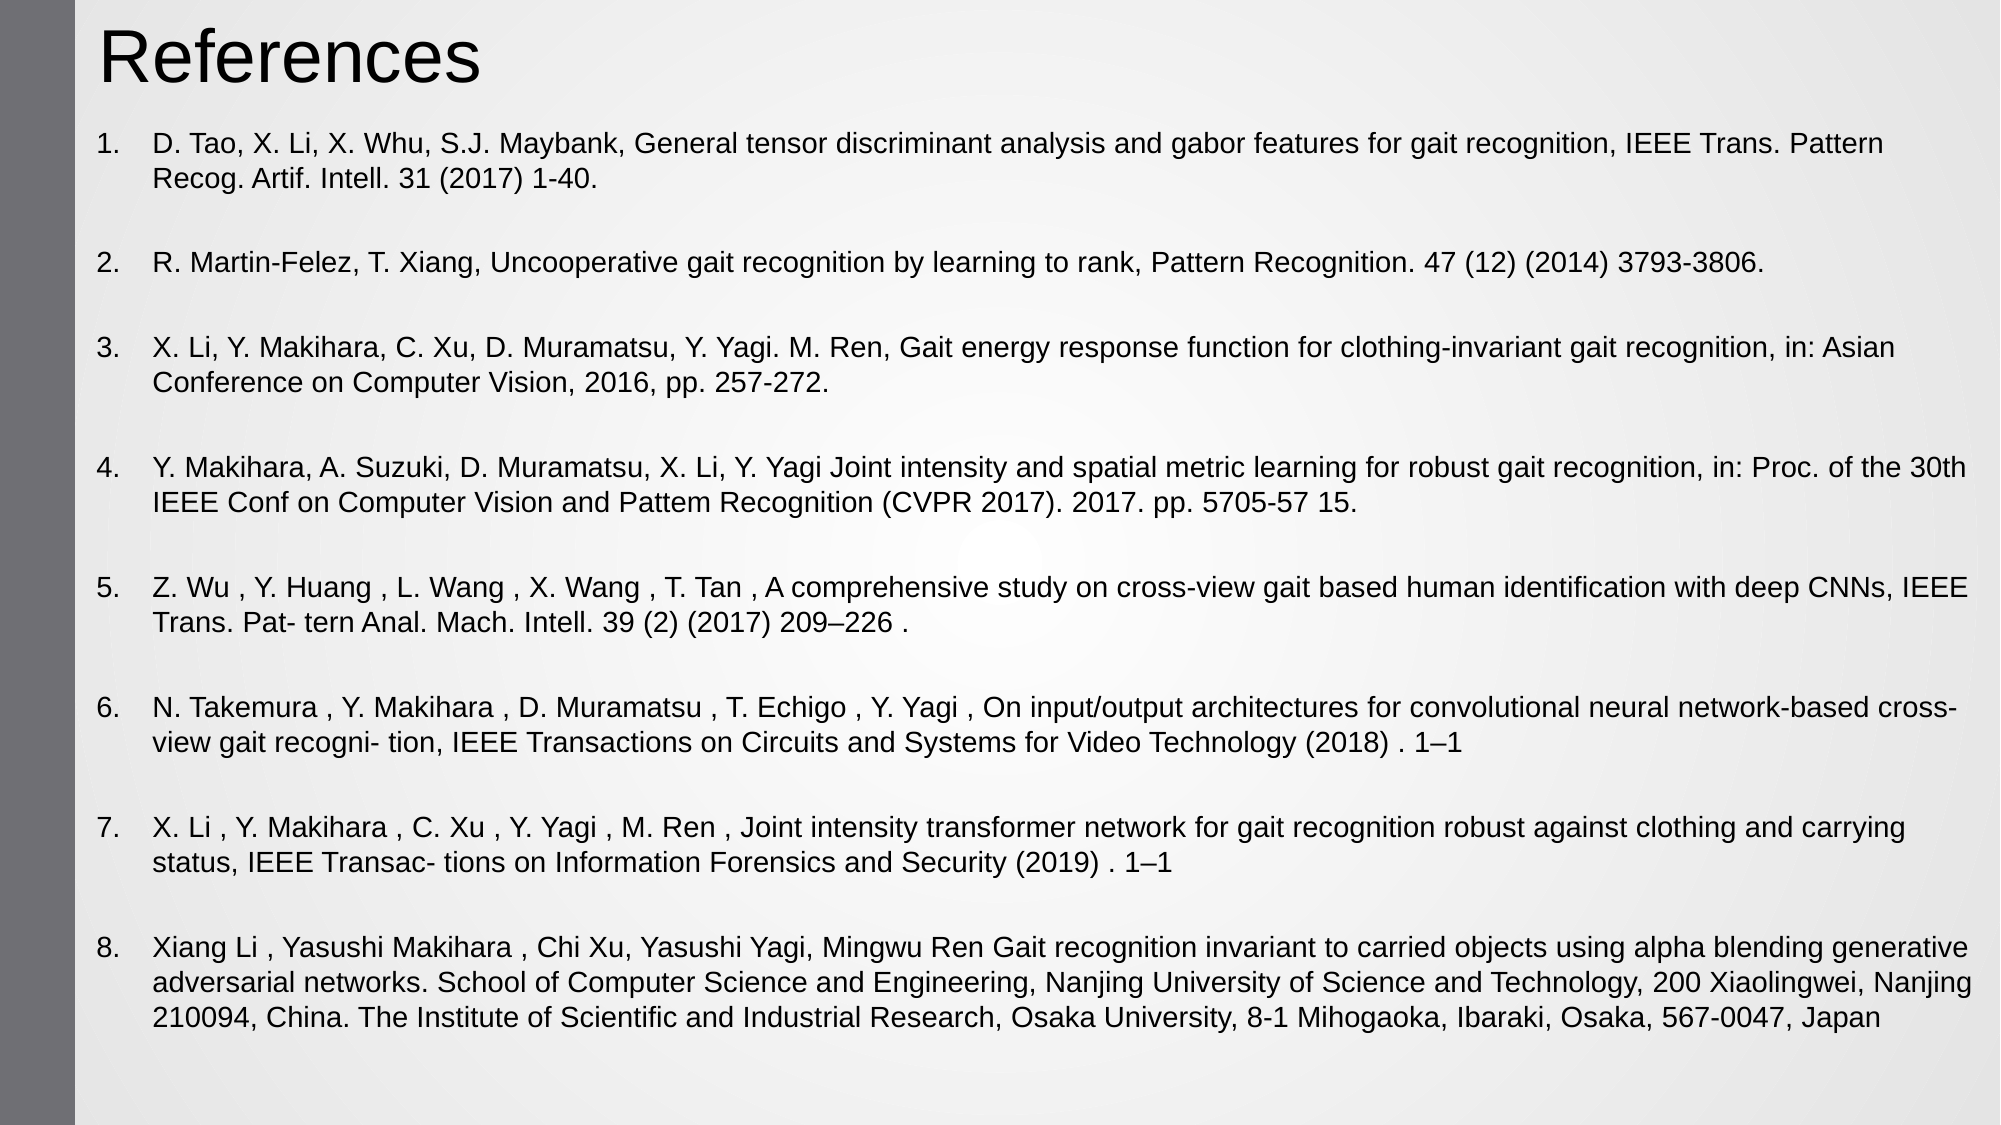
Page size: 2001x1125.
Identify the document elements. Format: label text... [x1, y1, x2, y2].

text_box References [83, 0, 497, 105]
text_box D. Tao, X. Li, X. Whu, S.J. Maybank, General tensor discriminant analysis and gabor features for gait recognition, IEEE Trans. Pattern Recog. Artif. Intell. 31 (2017) 1-40. R. Martin-Felez, T. Xiang, Uncooperative gait recognition by learning to rank, Pattern Recognition. 47 (12) (2014) 3793-3806. X. Li, Y. Makihara, C. Xu, D. Muramatsu, Y. Yagi. M. Ren, Gait energy response function for clothing-invariant gait recognition, in: Asian Conference on Computer Vision, 2016, pp. 257-272. Y. Makihara, A. Suzuki, D. Muramatsu, X. Li, Y. Yagi Joint intensity and spatial metric learning for robust gait recognition, in: Proc. of the 30th IEEE Conf on Computer Vision and Pattem Recognition (CVPR 2017). 2017. pp. 5705-57 15. Z. Wu , Y. Huang , L. Wang , X. Wang , T. Tan , A comprehensive study on cross-view gait based human identification with deep CNNs, IEEE Trans. Pat- tern Anal. Mach. Intell. 39 (2) (2017) 209–226 . N. Takemura , Y. Makihara , D. Muramatsu , T. Echigo , Y. Yagi , On input/output architectures for convolutional neural network-based cross-view gait recogni- tion, IEEE Transactions on Circuits and Systems for Video Technology (2018) . 1–1 X. Li , Y. Makihara , C. Xu , Y. Yagi , M. Ren , Joint intensity transformer network for gait recognition robust against clothing and carrying status, IEEE Transac- tions on Information Forensics and Security (2019) . 1–1 Xiang Li , Yasushi Makihara , Chi Xu, Yasushi Yagi, Mingwu Ren Gait recognition invariant to carried objects using alpha blending generative adversarial networks. School of Computer Science and Engineering, Nanjing University of Science and Technology, 200 Xiaolingwei, Nanjing 210094, China. The Institute of Scientific and Industrial Research, Osaka University, 8-1 Mihogaoka, Ibaraki, Osaka, 567-0047, Japan [81, 116, 2000, 1076]
